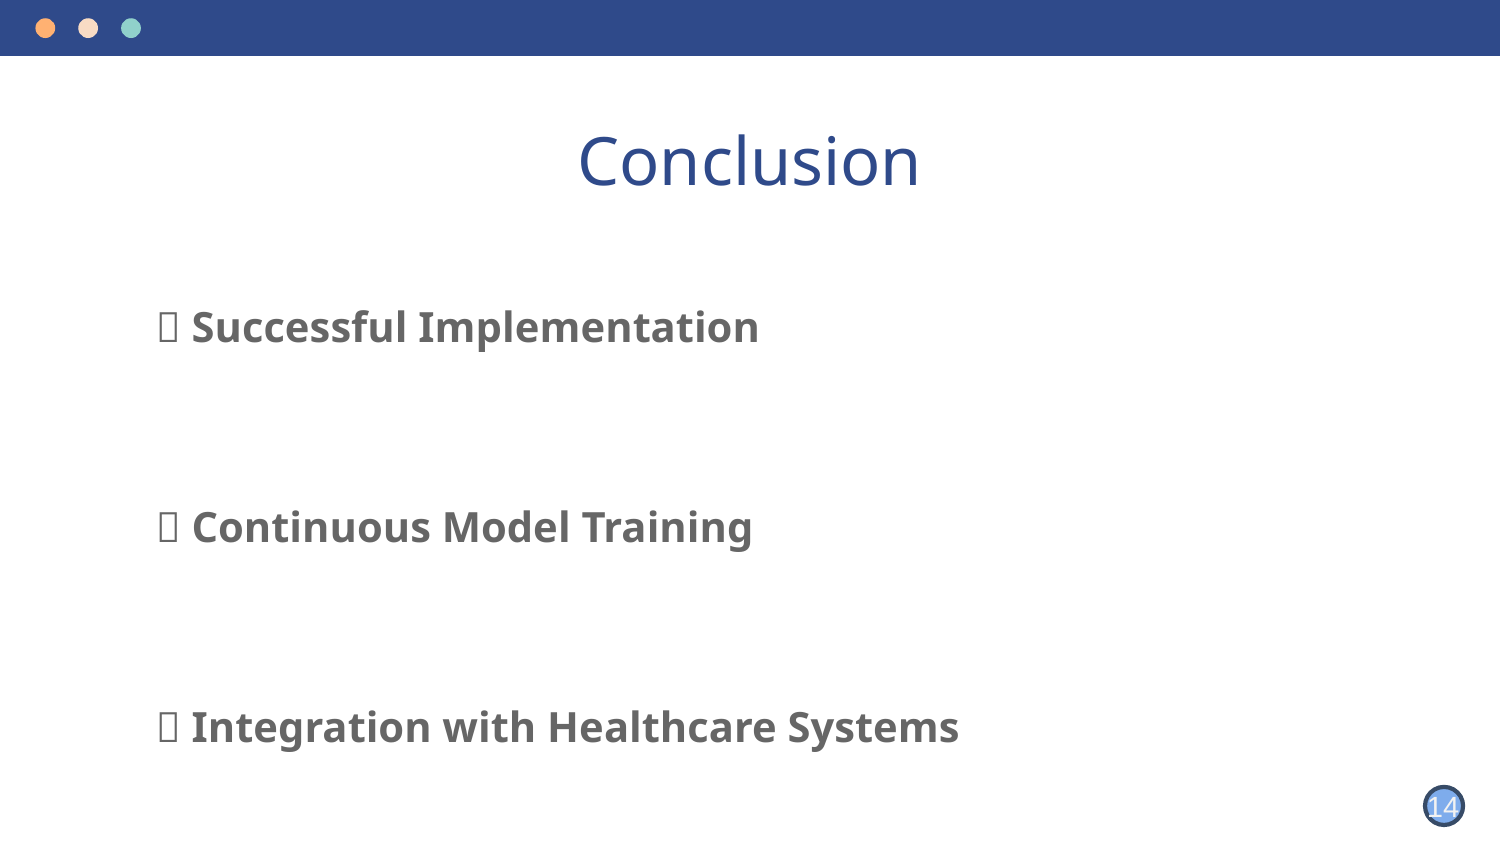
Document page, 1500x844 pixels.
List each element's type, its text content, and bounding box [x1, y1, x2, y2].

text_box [0, 0, 1500, 57]
subtitle ✅ Successful Implementation ✅ Continuous Model Training ✅ Integration with Healthcare Systems [140, 96, 1500, 500]
text_box 14 [1412, 780, 1499, 831]
title Conclusion [425, 104, 1075, 181]
